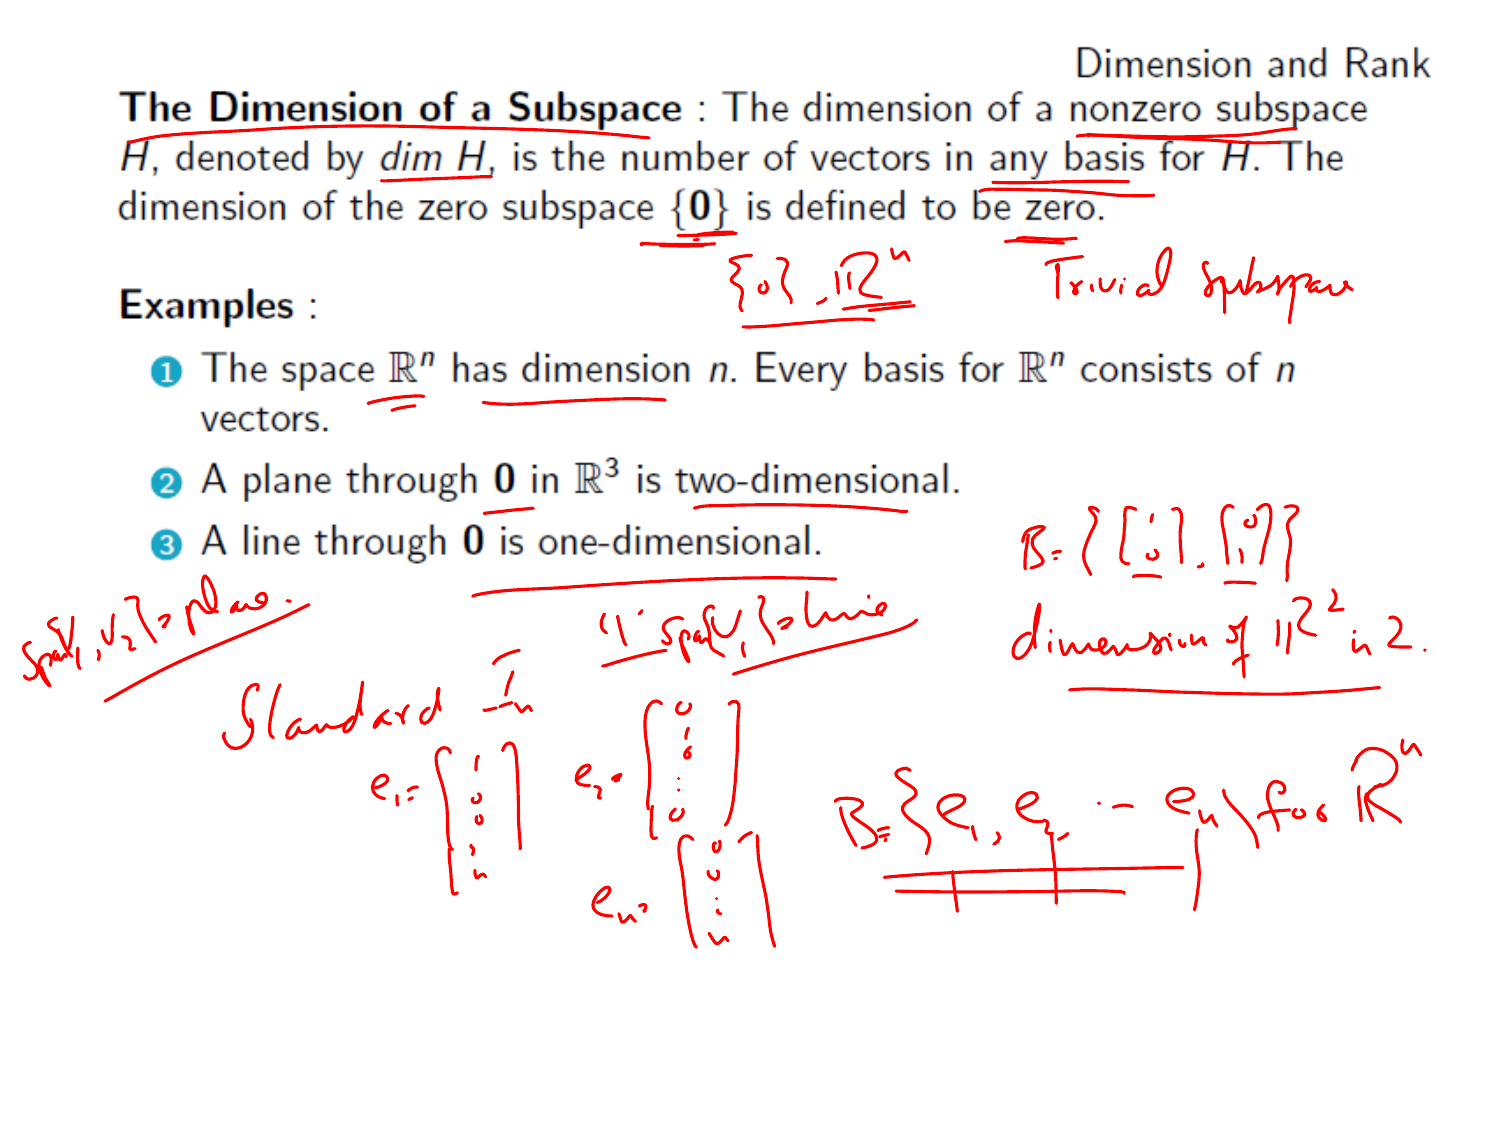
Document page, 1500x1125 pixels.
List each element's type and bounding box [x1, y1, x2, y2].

picture [84, 30, 1436, 569]
picture [1029, 529, 1039, 540]
picture [1027, 541, 1040, 569]
